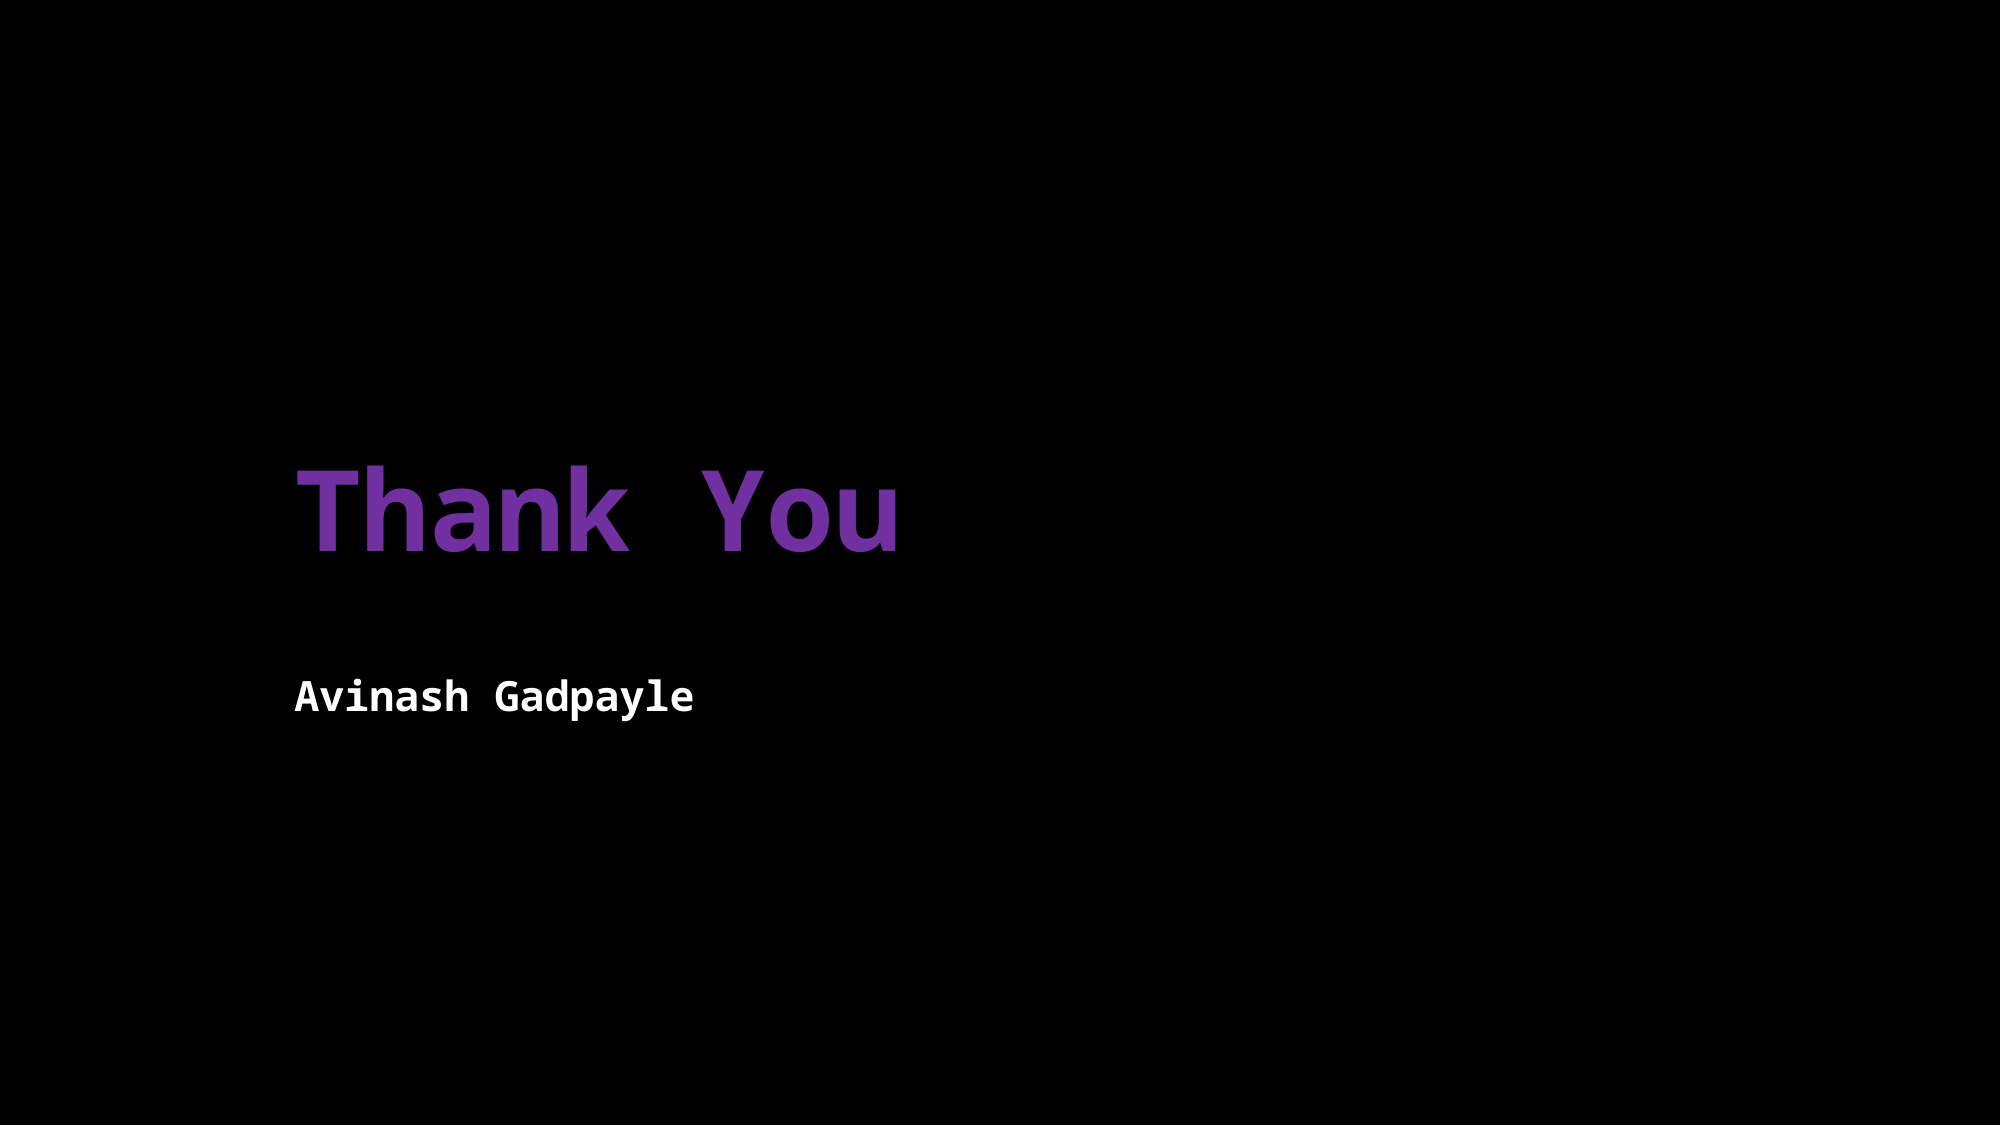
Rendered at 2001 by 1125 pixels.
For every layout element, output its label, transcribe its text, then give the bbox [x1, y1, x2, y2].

title Thank You Avinash Gadpayle [279, 262, 1083, 728]
